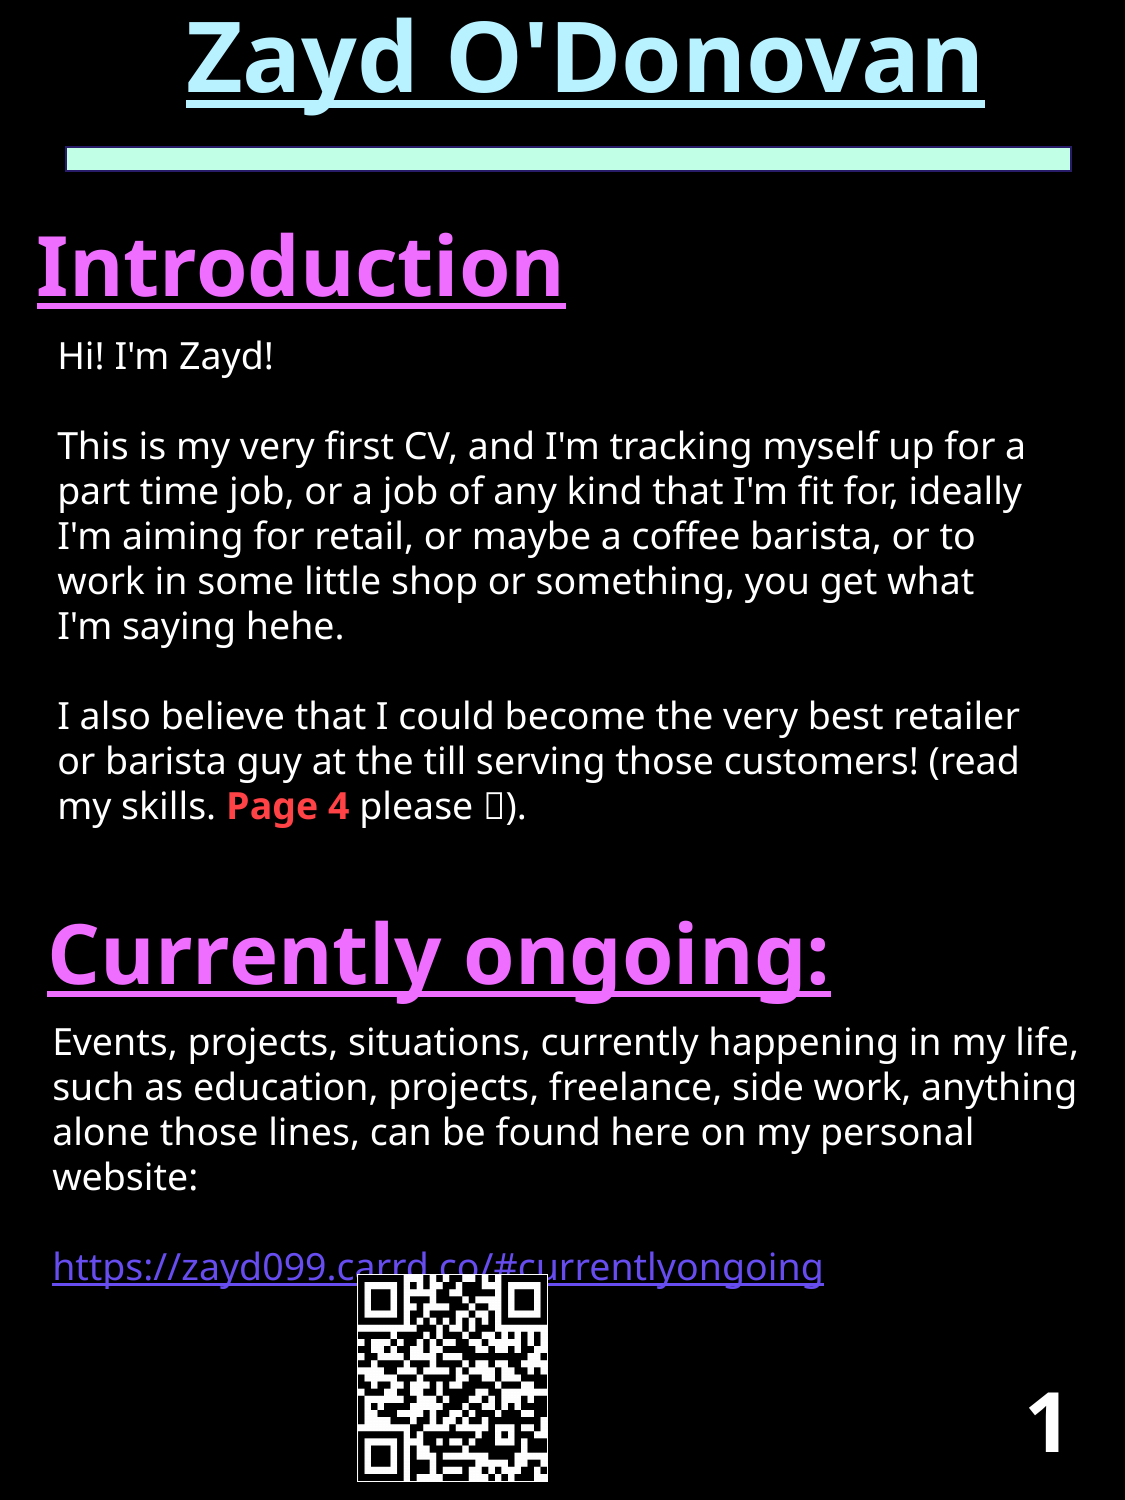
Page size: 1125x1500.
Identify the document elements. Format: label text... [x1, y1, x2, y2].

text_box Hi! I'm Zayd! This is my very first CV, and I'm tracking myself up for a part time job, or a job of any kind that I'm fit for, ideally I'm aiming for retail, or maybe a coffee barista, or to work in some little shop or something, you get what I'm saying hehe. I also believe that I could become the very best retailer or barista guy at the till serving those customers! (read my skills. Page 4 please 🙄). [42, 324, 1047, 835]
title Zayd O'Donovan [171, 0, 1125, 146]
text_box 1 [563, 1369, 1125, 1483]
text_box Currently ongoing: [32, 893, 867, 1009]
text_box Introduction [0, 212, 786, 327]
picture [357, 1274, 548, 1482]
text_box Events, projects, situations, currently happening in my life, such as education, projects, freelance, side work, anything alone those lines, can be found here on my personal website: https://zayd099.carrd.co/#currentlyongoing [37, 1010, 1124, 1391]
text_box [65, 146, 1072, 172]
